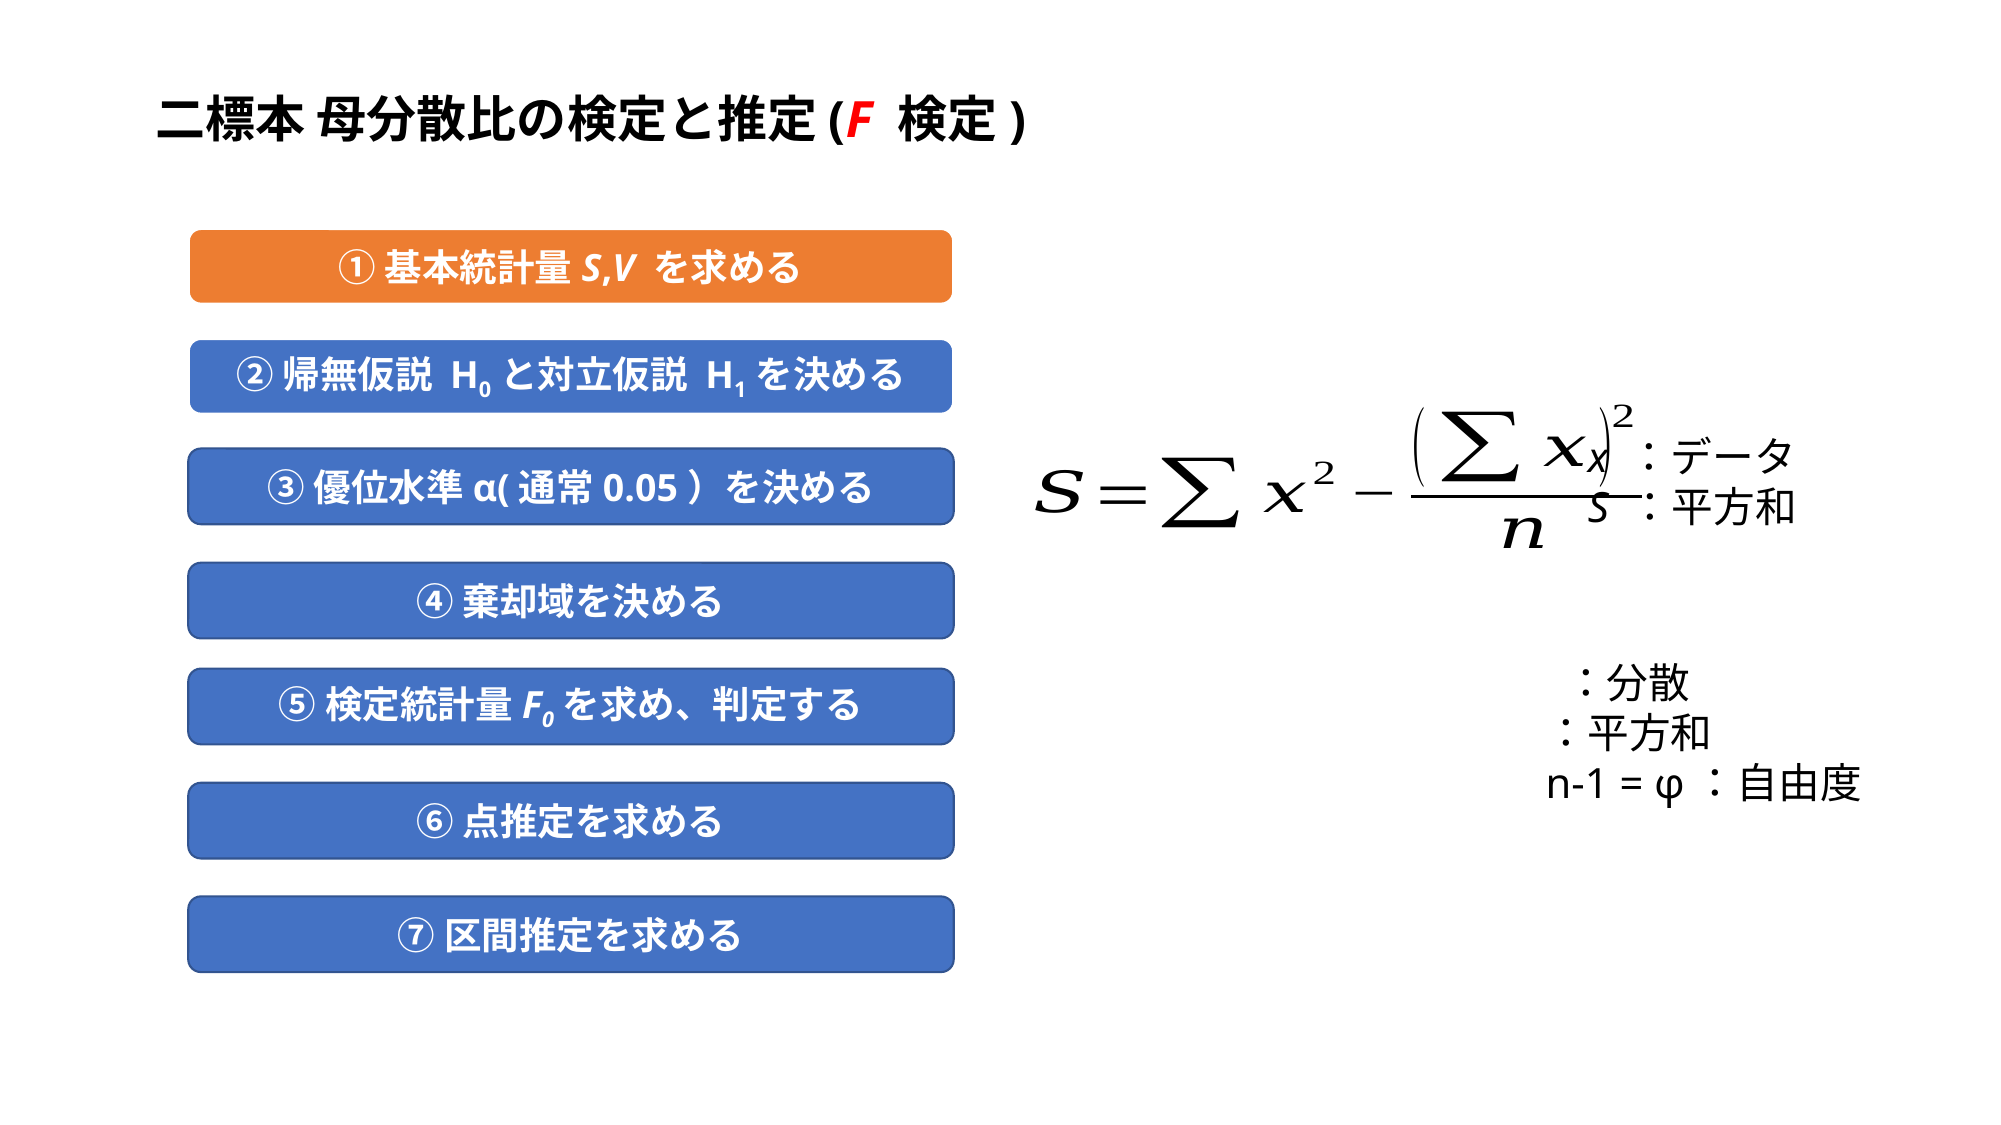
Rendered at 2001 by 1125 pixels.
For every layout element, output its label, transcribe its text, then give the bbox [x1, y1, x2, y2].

text_box ⑤検定統計量F0を求め、判定する [187, 667, 955, 746]
text_box ①基本統計量S,V を求める [186, 226, 956, 306]
text_box ③優位水準α(通常0.05）を決める [187, 447, 955, 526]
text_box 二標本 母分散比の検定と推定(F 検定) [140, 80, 1168, 156]
text_box x ：データ S ：平方和 [1573, 423, 1918, 538]
text_box ⑦区間推定を求める [187, 895, 955, 974]
text_box ④棄却域を決める [187, 561, 955, 640]
text_box ⑥点推定を求める [187, 781, 955, 860]
text_box ②帰無仮説 H0と対立仮説 H1を決める [186, 336, 956, 416]
